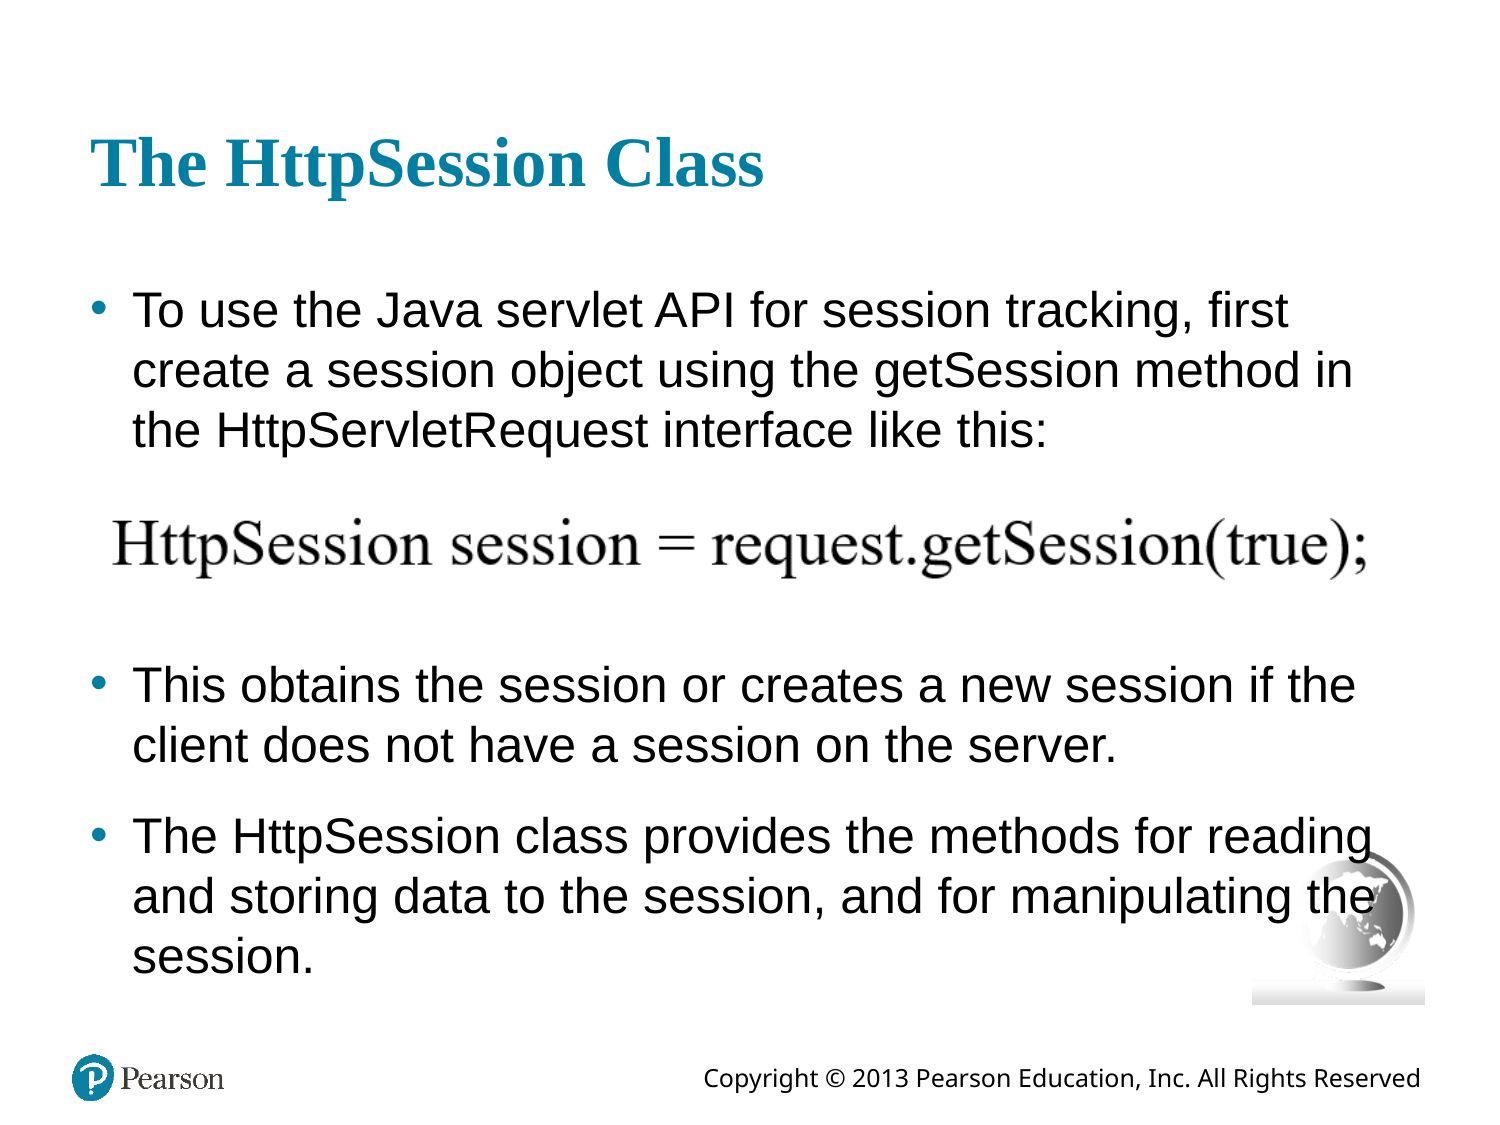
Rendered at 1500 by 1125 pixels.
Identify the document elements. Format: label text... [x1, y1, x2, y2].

picture [72, 1088, 82, 1101]
picture [1252, 988, 1425, 1005]
picture [72, 1054, 88, 1070]
list To use the Java servlet A P I for session tracking, first create a session object using the getSession method in the HttpServletRequest interface like this: [75, 262, 1425, 463]
picture [99, 499, 1400, 602]
list This obtains the session or creates a new session if the client does not have a session on the server. The HttpSession class provides the methods for reading and storing data to the session, and for manipulating the session. [75, 637, 1425, 988]
picture [99, 1054, 224, 1101]
title The HttpSession Class [75, 35, 1425, 216]
picture [81, 1063, 106, 1088]
